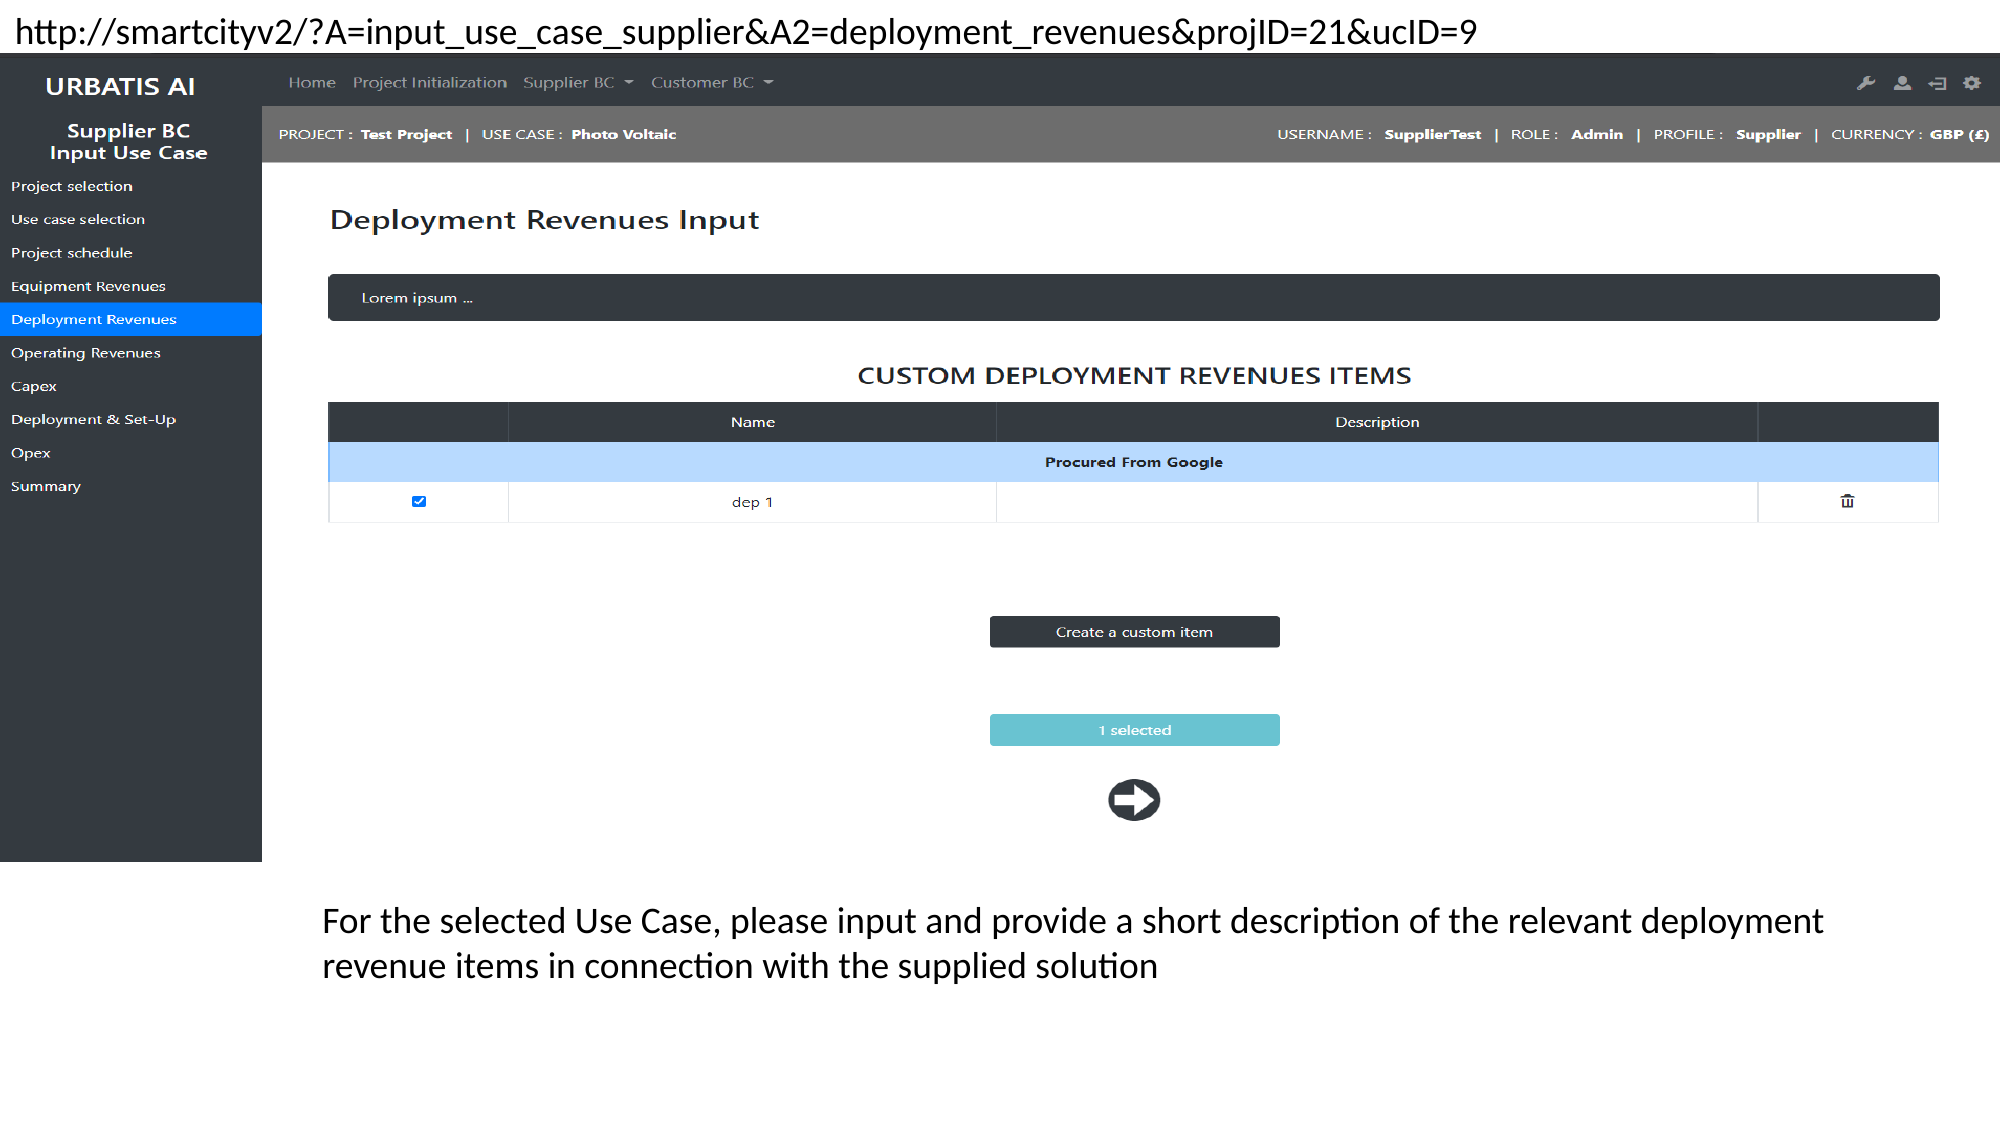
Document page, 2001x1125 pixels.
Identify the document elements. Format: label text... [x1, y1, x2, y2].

picture [0, 53, 2000, 862]
text_box For the selected Use Case, please input and provide a short description of the relevant deployment revenue items in connection with the supplied solution [307, 888, 1850, 994]
text_box http://smartcityv2/?A=input_use_case_supplier&A2=deployment_revenues&projID=21&ucID=9 [0, 0, 1723, 53]
